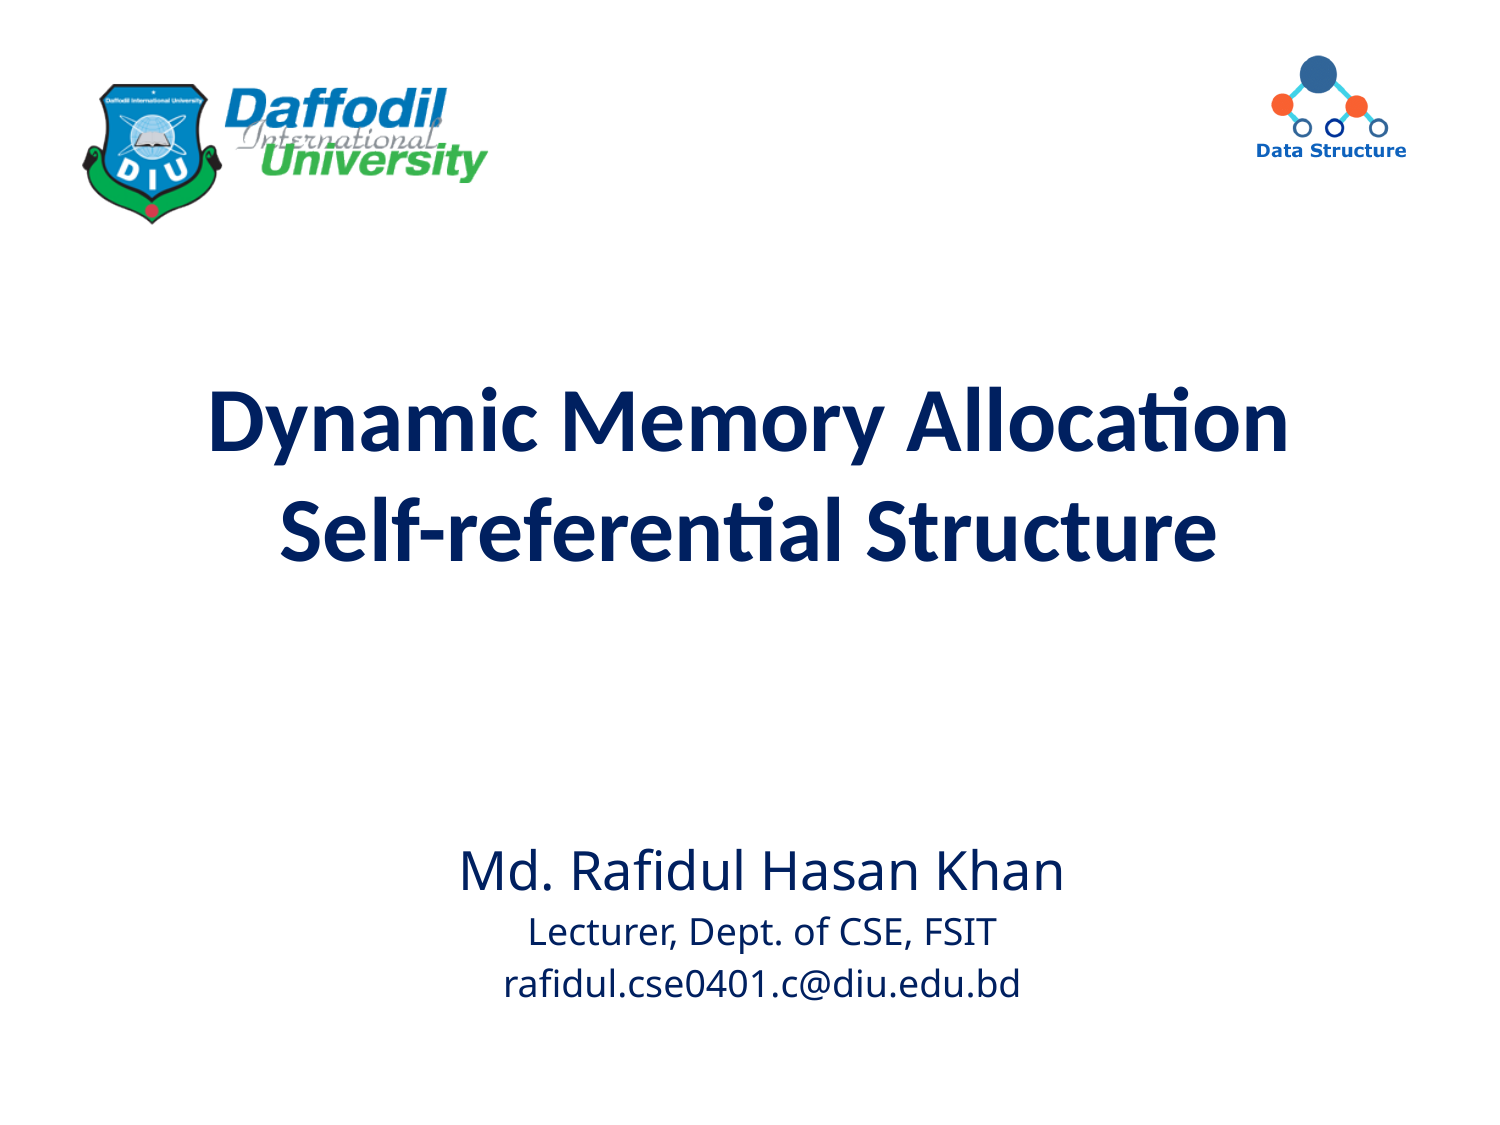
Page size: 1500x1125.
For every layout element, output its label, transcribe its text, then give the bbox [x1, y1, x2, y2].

picture [37, 24, 526, 269]
picture [1237, 49, 1421, 201]
text_box Md. Rafidul Hasan Khan Lecturer, Dept. of CSE, FSIT rafidul.cse0401.c@diu.edu.bd [237, 819, 1288, 1025]
title Dynamic Memory Allocation Self-referential Structure [112, 349, 1388, 591]
